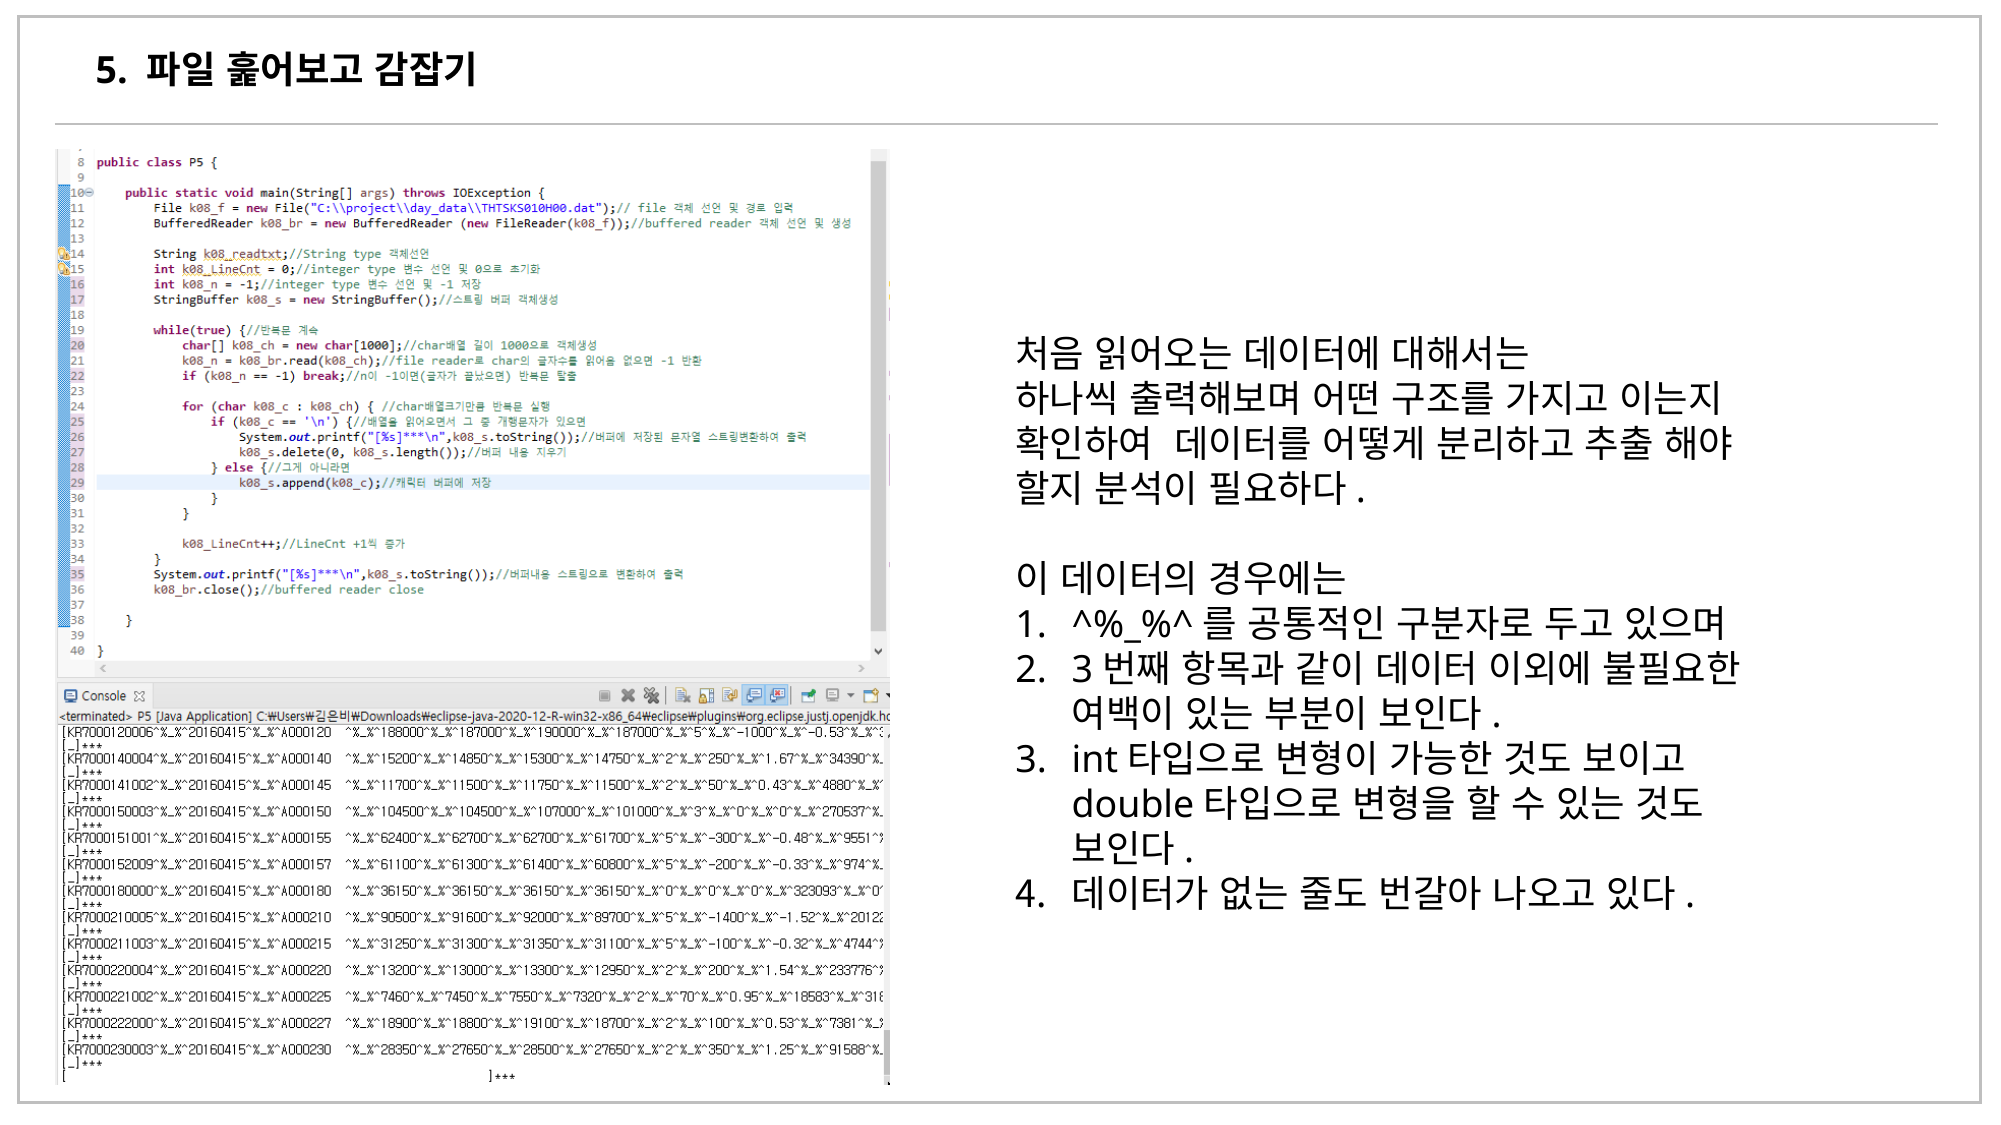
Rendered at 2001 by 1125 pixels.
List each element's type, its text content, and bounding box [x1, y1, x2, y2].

picture [55, 149, 890, 1085]
text_box 처음 읽어오는 데이터에 대해서는 하나씩 출력해보며 어떤 구조를 가지고 이는지 확인하여 데이터를 어떻게 분리하고 추출 해야 할지 분석이 필요하다. 이 데이터의 경우에는 ^%_%^를 공통적인 구분자로 두고 있으며 3번째 항목과 같이 데이터 이외에 불필요한 여백이 있는 부분이 보인다. int타입으로 변형이 가능한 것도 보이고 double타입으로 변형을 할 수 있는 것도 보인다. 데이터가 없는 줄도 번갈아 나오고 있다. [1000, 322, 1803, 923]
text_box 5. 파일 훑어보고 감잡기 [80, 38, 493, 98]
